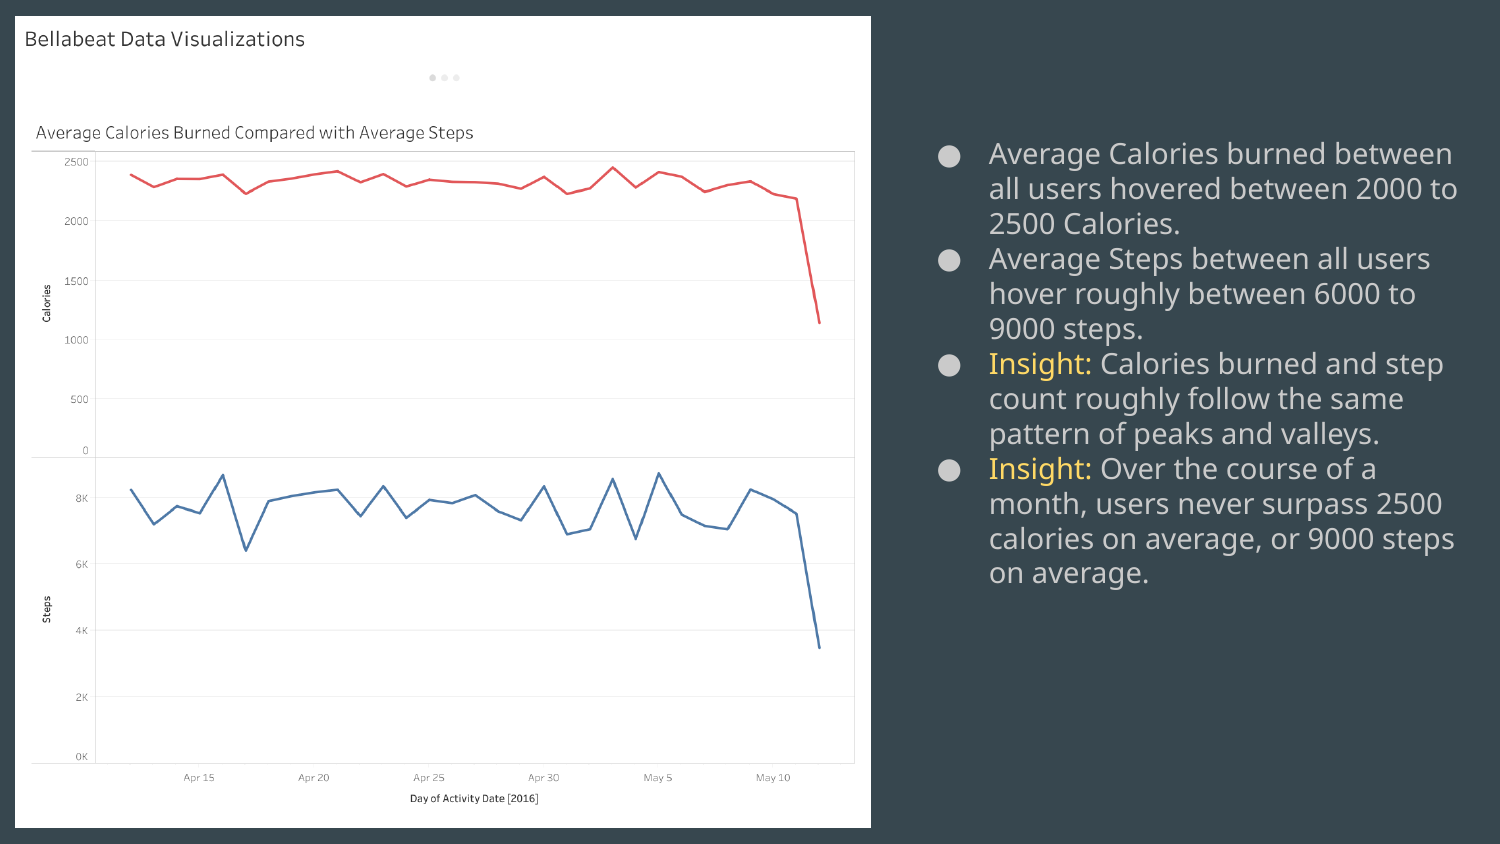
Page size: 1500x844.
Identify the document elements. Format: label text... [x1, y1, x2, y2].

picture [15, 16, 871, 828]
text_box Average Calories burned between all users hovered between 2000 to 2500 Calories. Average Steps between all users hover roughly between 6000 to 9000 steps. Insight: Calories burned and step count roughly follow the same pattern of peaks and valleys. Insight: Over the course of a month, users never surpass 2500 calories on average, or 9000 steps on average. [898, 85, 1482, 610]
